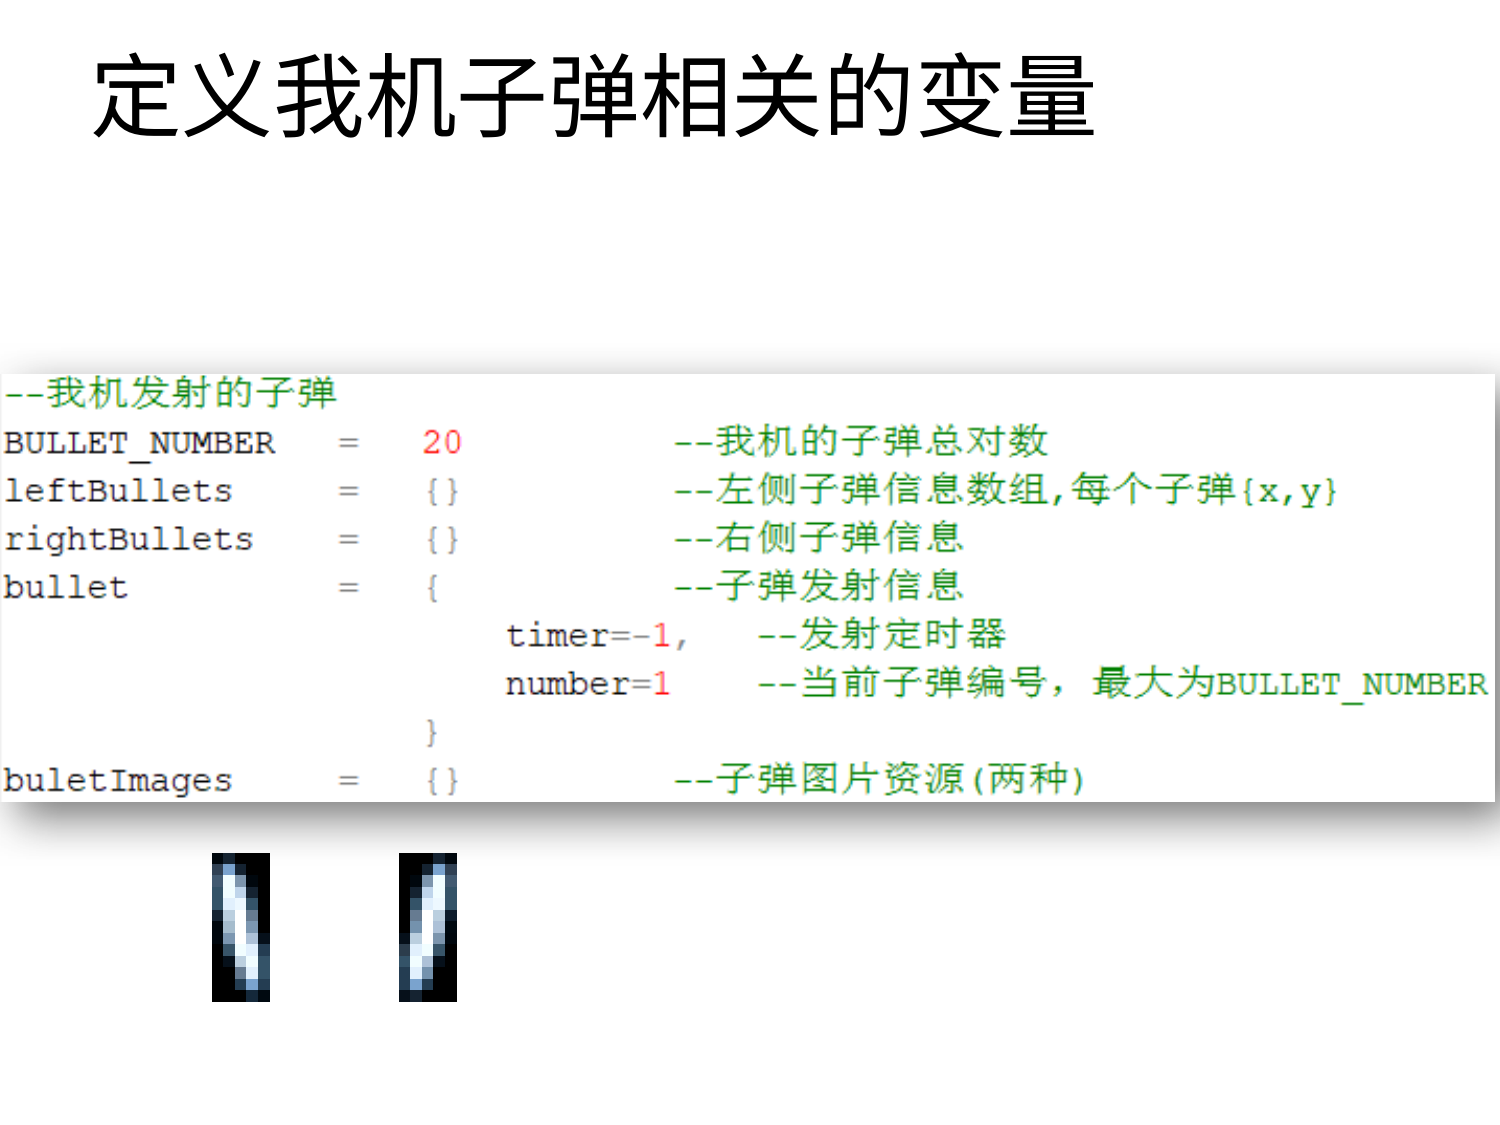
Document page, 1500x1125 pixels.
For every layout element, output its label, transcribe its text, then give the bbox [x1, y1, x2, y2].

picture [0, 374, 1495, 802]
title 定义我机子弹相关的变量 [74, 0, 1426, 188]
picture [212, 853, 270, 1002]
picture [399, 853, 457, 1002]
